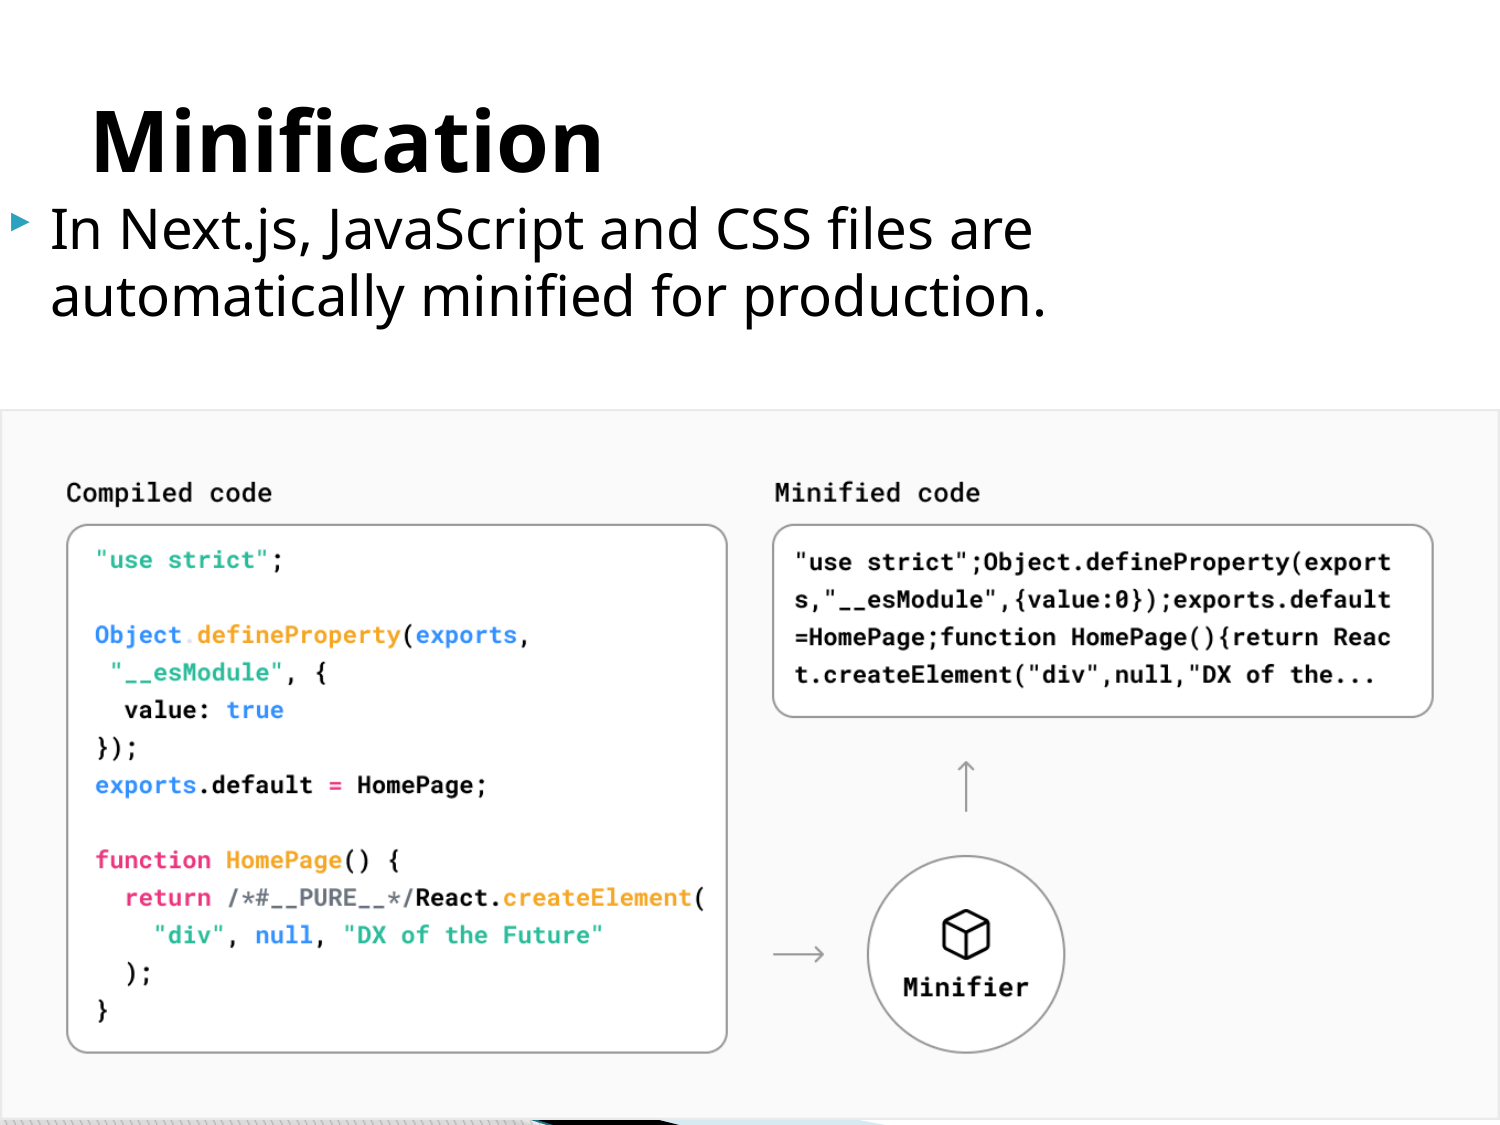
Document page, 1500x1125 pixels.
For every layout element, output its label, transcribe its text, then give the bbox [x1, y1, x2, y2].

list In Next.js, JavaScript and CSS files are automatically minified for production. [0, 185, 1325, 408]
title Minification [75, 45, 1425, 233]
picture [0, 408, 1500, 1120]
